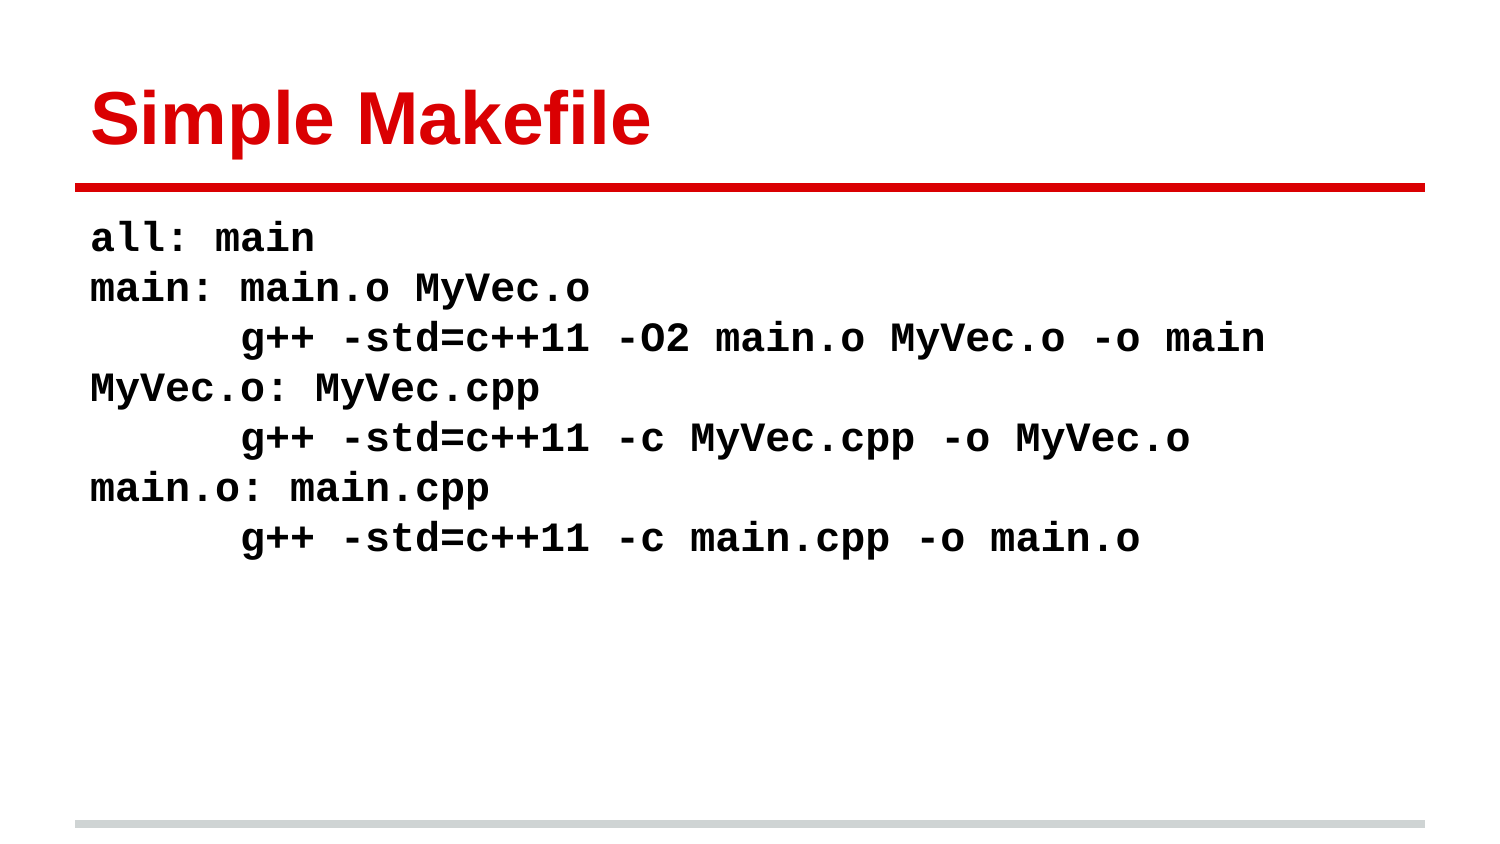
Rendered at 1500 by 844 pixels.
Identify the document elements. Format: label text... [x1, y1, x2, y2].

title Simple Makefile [75, 33, 1425, 175]
list all: main main: main.o MyVec.o g++ -std=c++11 -O2 main.o MyVec.o -o main MyVec.o: MyVec.cpp g++ -std=c++11 -c MyVec.cpp -o MyVec.o main.o: main.cpp g++ -std=c++11 -c main.cpp -o main.o [75, 194, 1425, 806]
